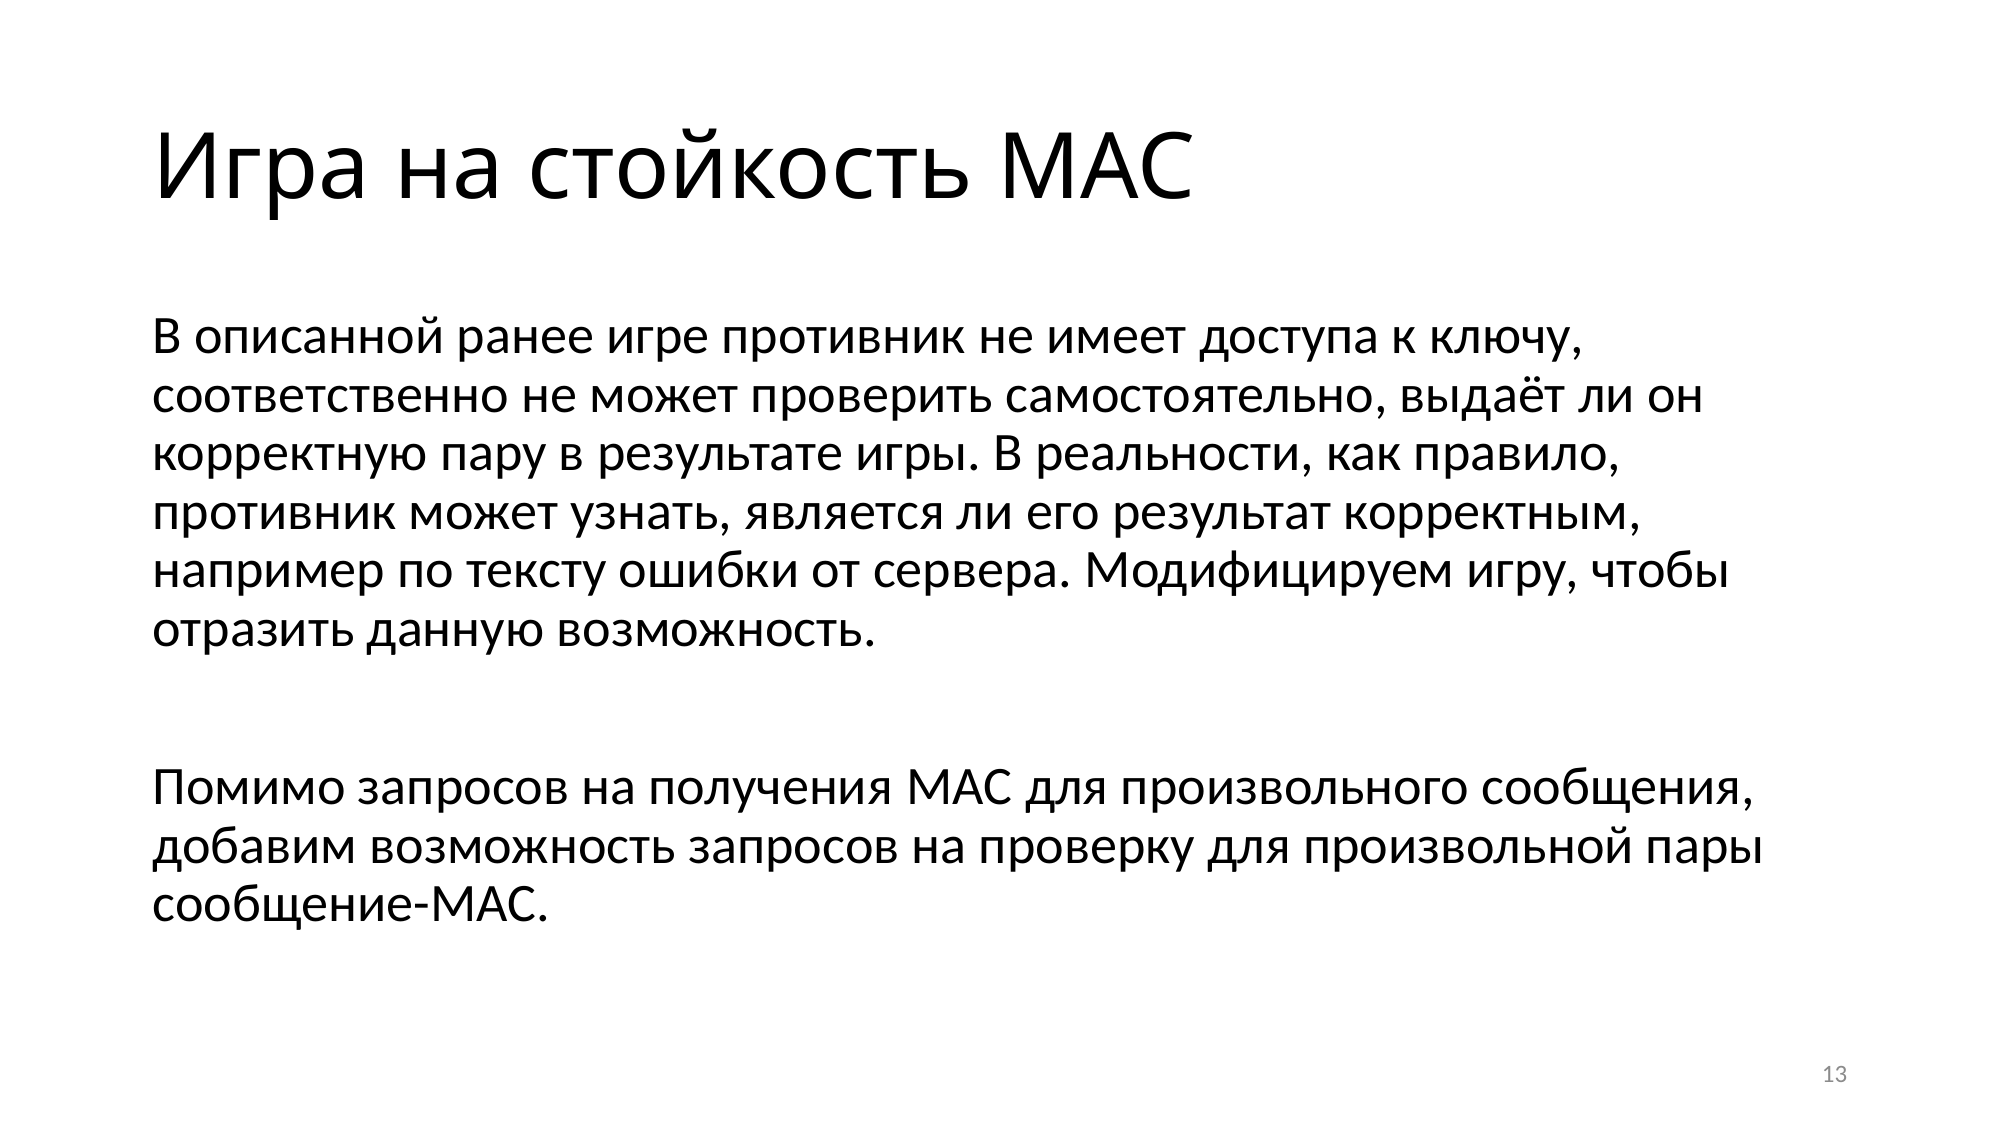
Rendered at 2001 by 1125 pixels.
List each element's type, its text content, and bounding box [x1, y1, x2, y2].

list В описанной ранее игре противник не имеет доступа к ключу, соответственно не может проверить самостоятельно, выдаёт ли он корректную пару в результате игры. В реальности, как правило, противник может узнать, является ли его результат корректным, например по тексту ошибки от сервера. Модифицируем игру, чтобы отразить данную возможность. Помимо запросов на получения MAC для произвольного сообщения, добавим возможность запросов на проверку для произвольной пары сообщение-MAC. [137, 299, 1863, 1014]
title Игра на стойкость MAC [137, 59, 1863, 278]
slide_number 13 [1412, 1042, 1863, 1103]
